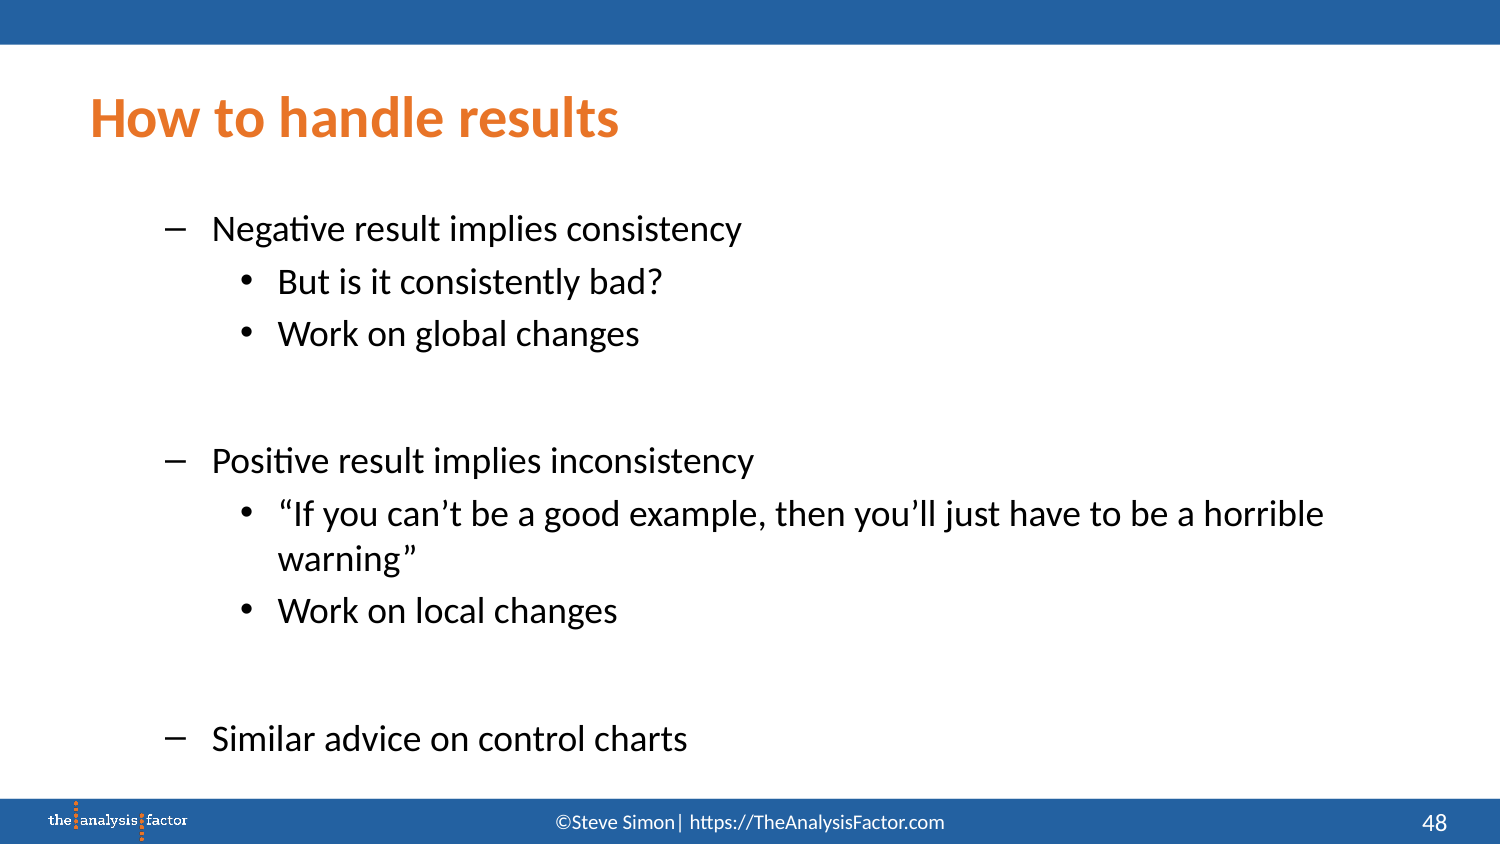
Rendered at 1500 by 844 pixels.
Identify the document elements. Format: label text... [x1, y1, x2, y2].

title How to handle results [75, 43, 1425, 185]
slide_number 48 [1112, 798, 1463, 844]
picture [48, 801, 188, 842]
list Negative result implies consistency But is it consistently bad? Work on global changes Positive result implies inconsistency “If you can’t be a good example, then you’ll just have to be a horrible warning” Work on local changes Similar advice on control charts [75, 196, 1425, 797]
footer ©Steve Simon| https://TheAnalysisFactor.com [443, 800, 1057, 842]
